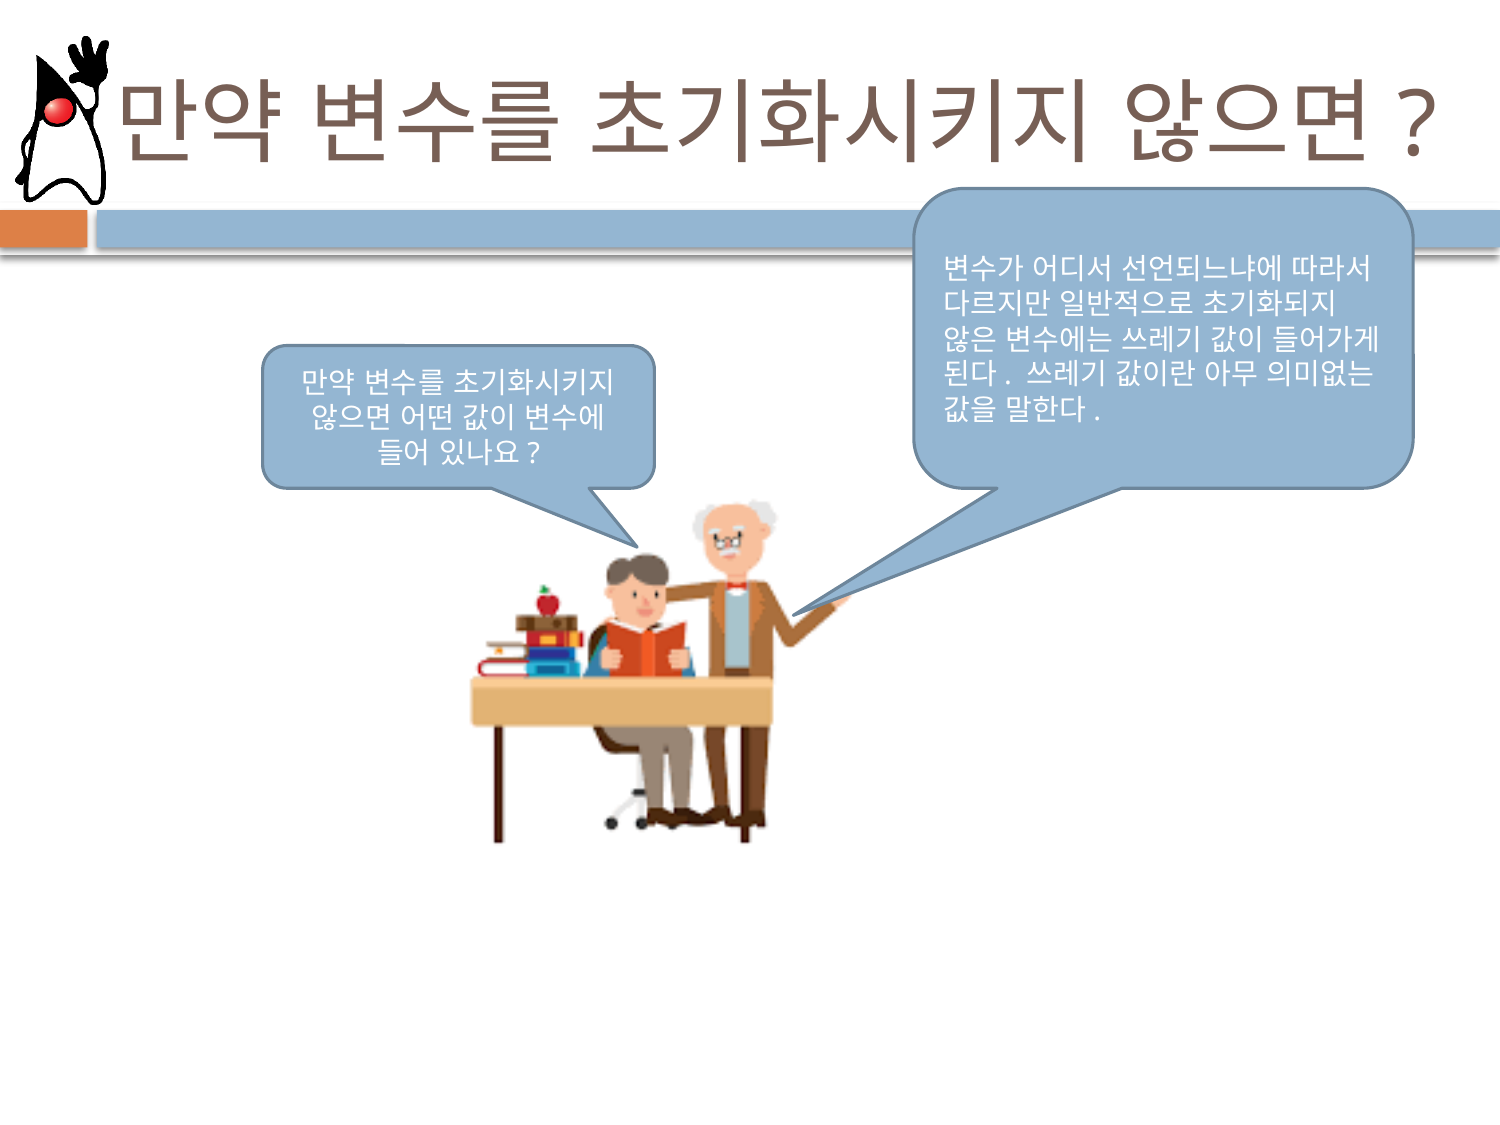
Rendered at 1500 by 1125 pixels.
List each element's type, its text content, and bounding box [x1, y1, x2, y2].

title 만약 변수를 초기화시키지 않으면? [100, 37, 1438, 200]
picture [15, 36, 109, 205]
text_box 만약 변수를 초기화시키지 않으면 어떤 값이 변수에 들어 있나요? [261, 343, 656, 457]
text_box 변수가 어디서 선언되느냐에 따라서 다르지만 일반적으로 초기화되지 않은 변수에는 쓰레기 값이 들어가게 된다. 쓰레기 값이란 아무 의미없는 값을 말한다. [912, 186, 1415, 509]
picture [262, 457, 1066, 908]
